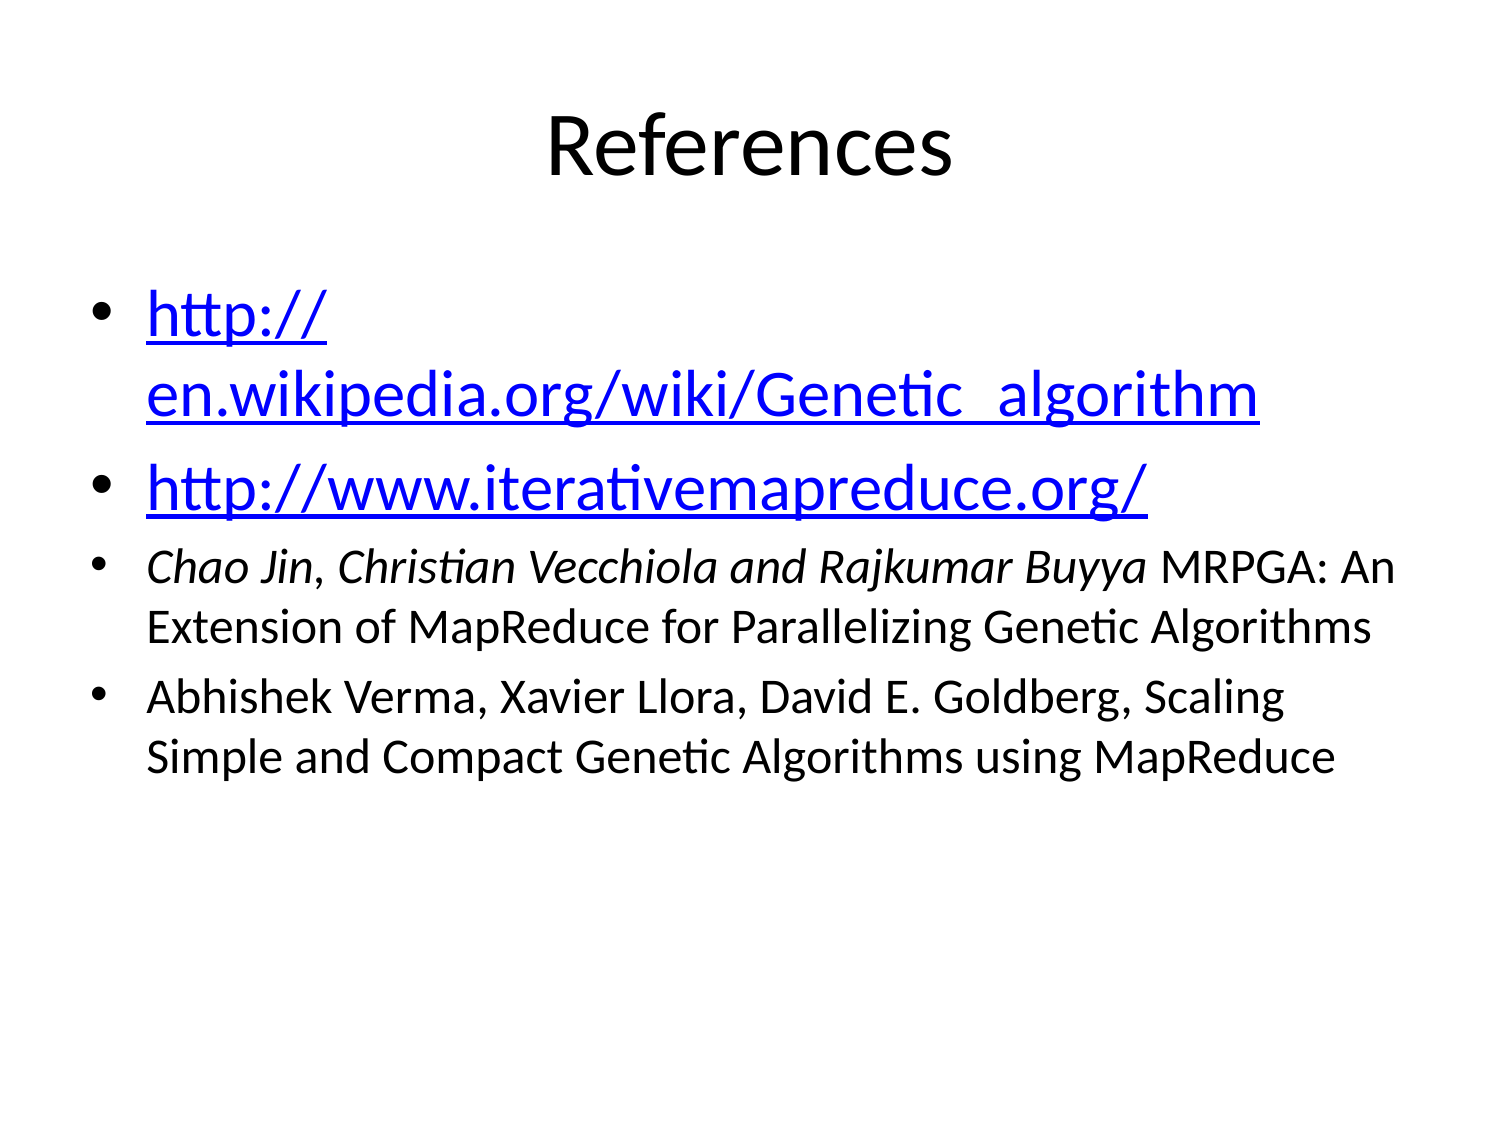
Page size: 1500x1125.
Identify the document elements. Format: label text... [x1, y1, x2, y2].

list http://en.wikipedia.org/wiki/Genetic_algorithm http://www.iterativemapreduce.org/ Chao Jin, Christian Vecchiola and Rajkumar Buyya MRPGA: An Extension of MapReduce for Parallelizing Genetic Algorithms Abhishek Verma, Xavier Llora, David E. Goldberg, Scaling Simple and Compact Genetic Algorithms using MapReduce [75, 262, 1425, 1005]
title References [75, 45, 1425, 233]
